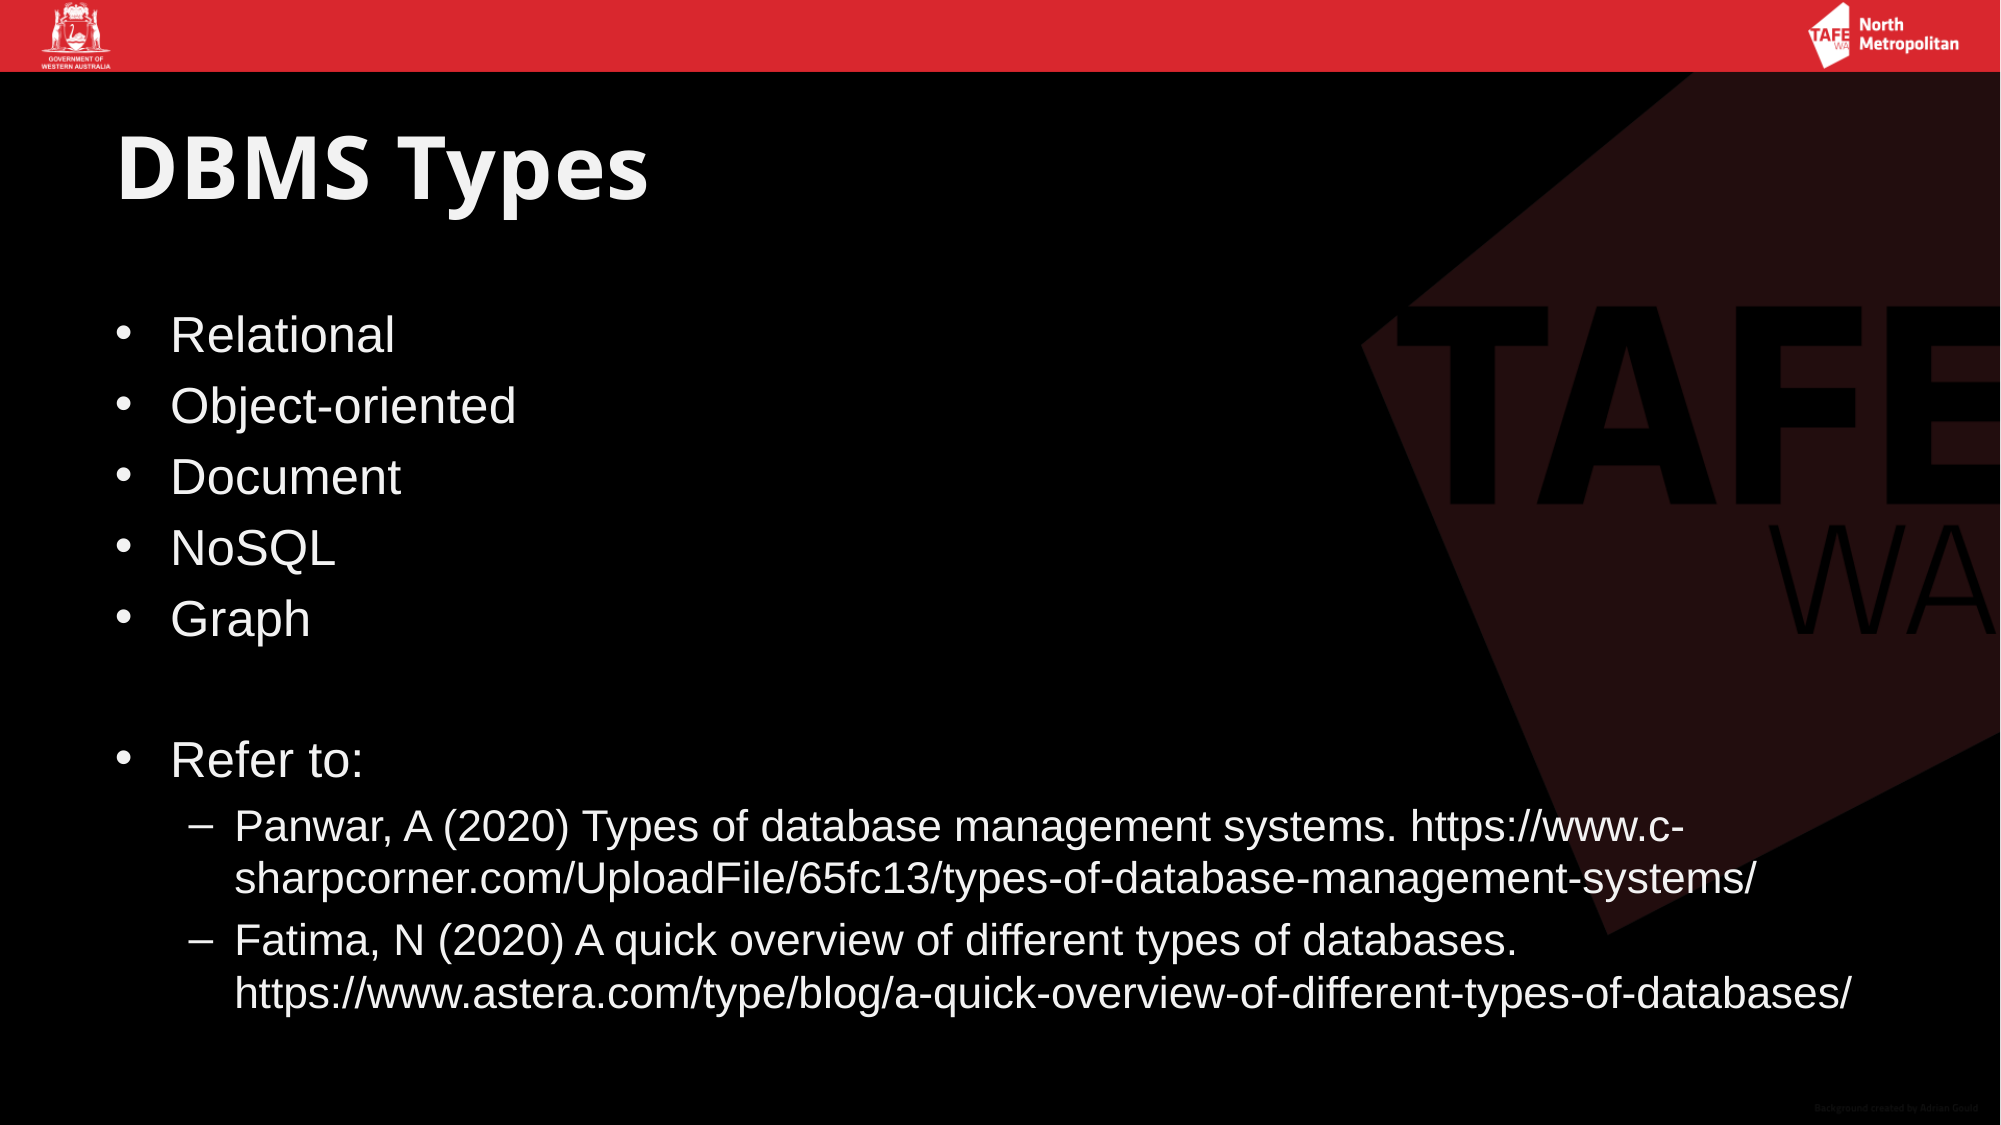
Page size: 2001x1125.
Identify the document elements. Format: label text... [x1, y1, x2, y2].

title DBMS Types [99, 82, 1900, 247]
list Relational Object-oriented Document NoSQL Graph Refer to: Panwar, A (2020) Types of database management systems. https://www.c-sharpcorner.com/UploadFile/65fc13/types-of-database-management-systems/ Fatima, N (2020) A quick overview of different types of databases. https://www.astera.com/type/blog/a-quick-overview-of-different-types-of-databases/ [99, 294, 1900, 1043]
picture [0, 0, 2001, 1125]
